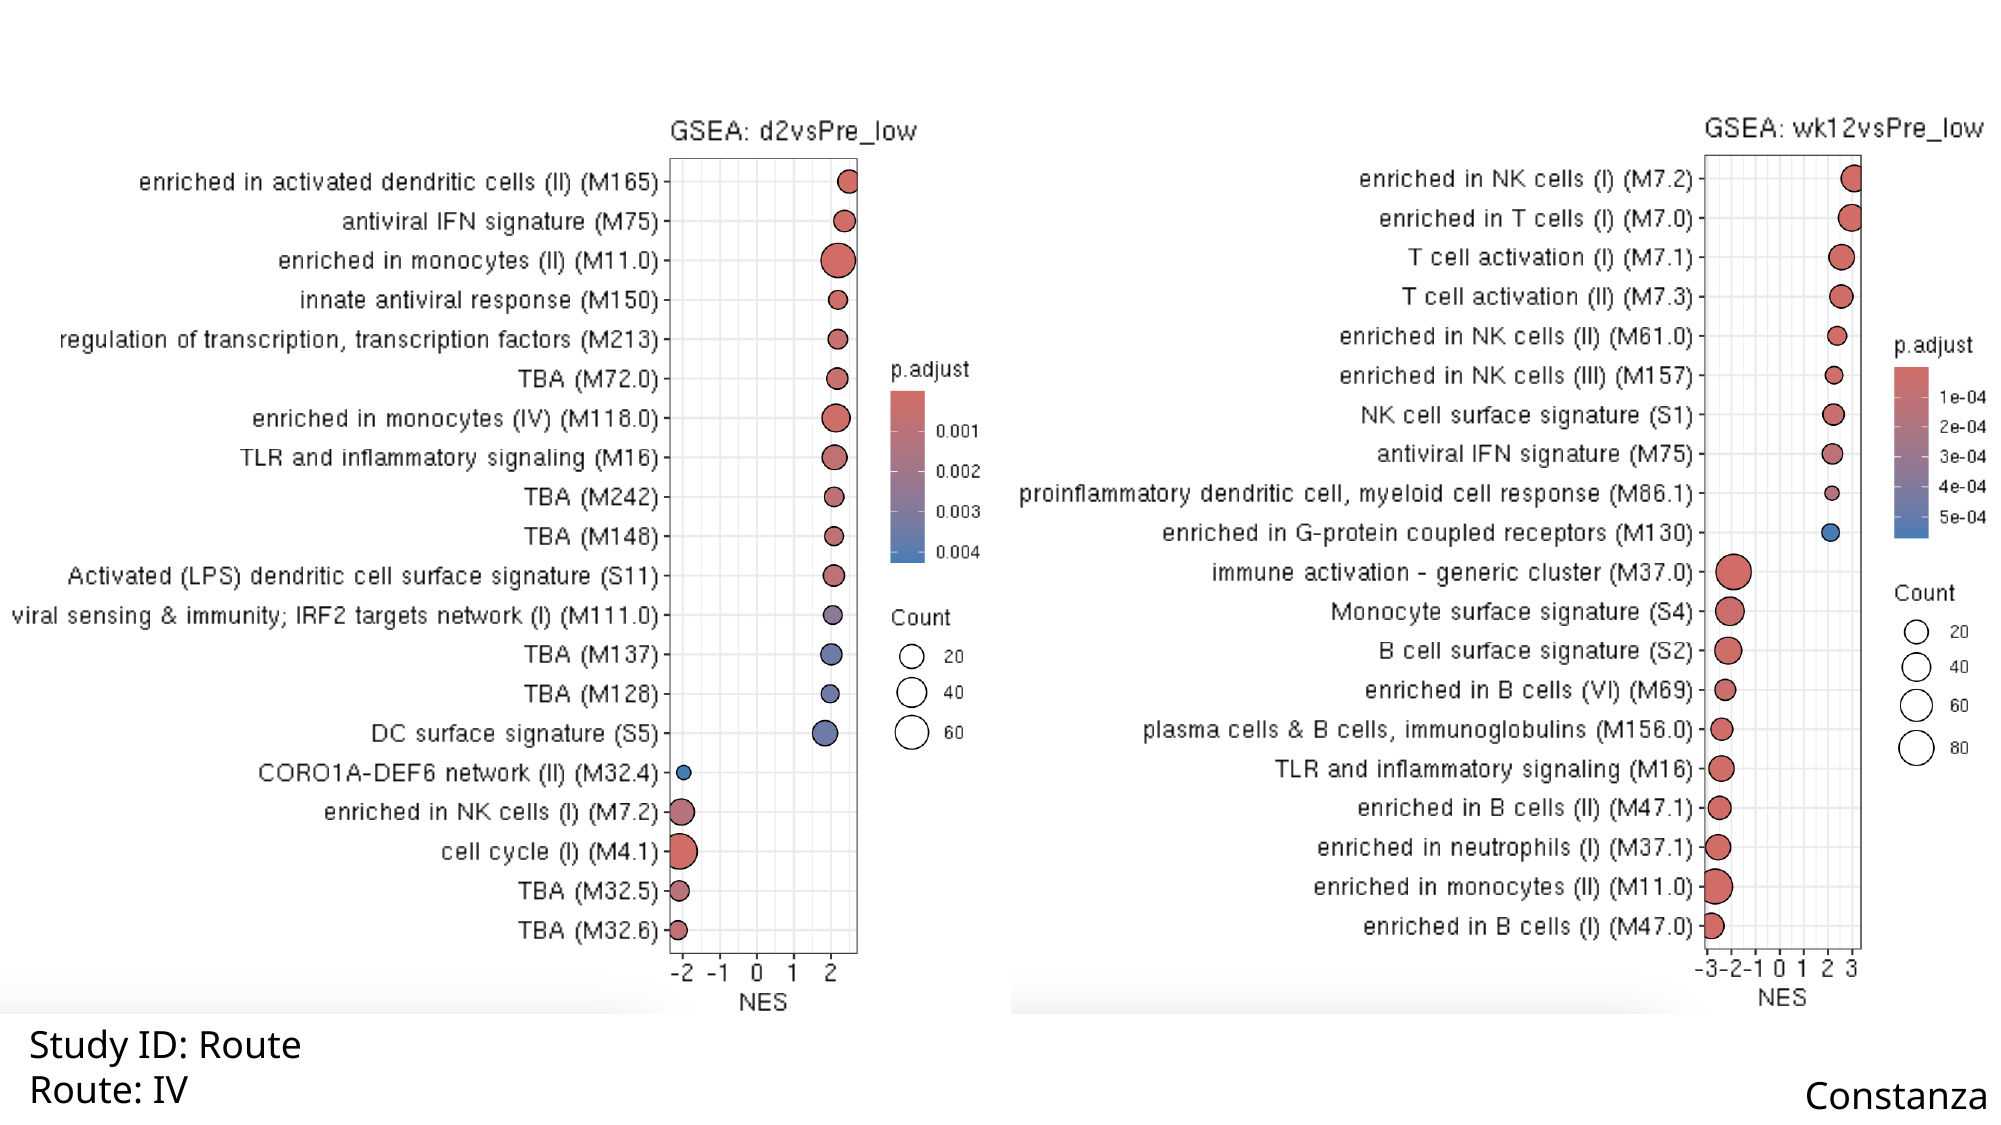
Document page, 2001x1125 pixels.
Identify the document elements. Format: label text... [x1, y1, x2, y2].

text_box Constanza [1789, 1064, 2000, 1125]
text_box Study ID: Route Route: IV [14, 1014, 327, 1119]
picture [0, 111, 989, 1014]
picture [1011, 111, 1998, 1014]
